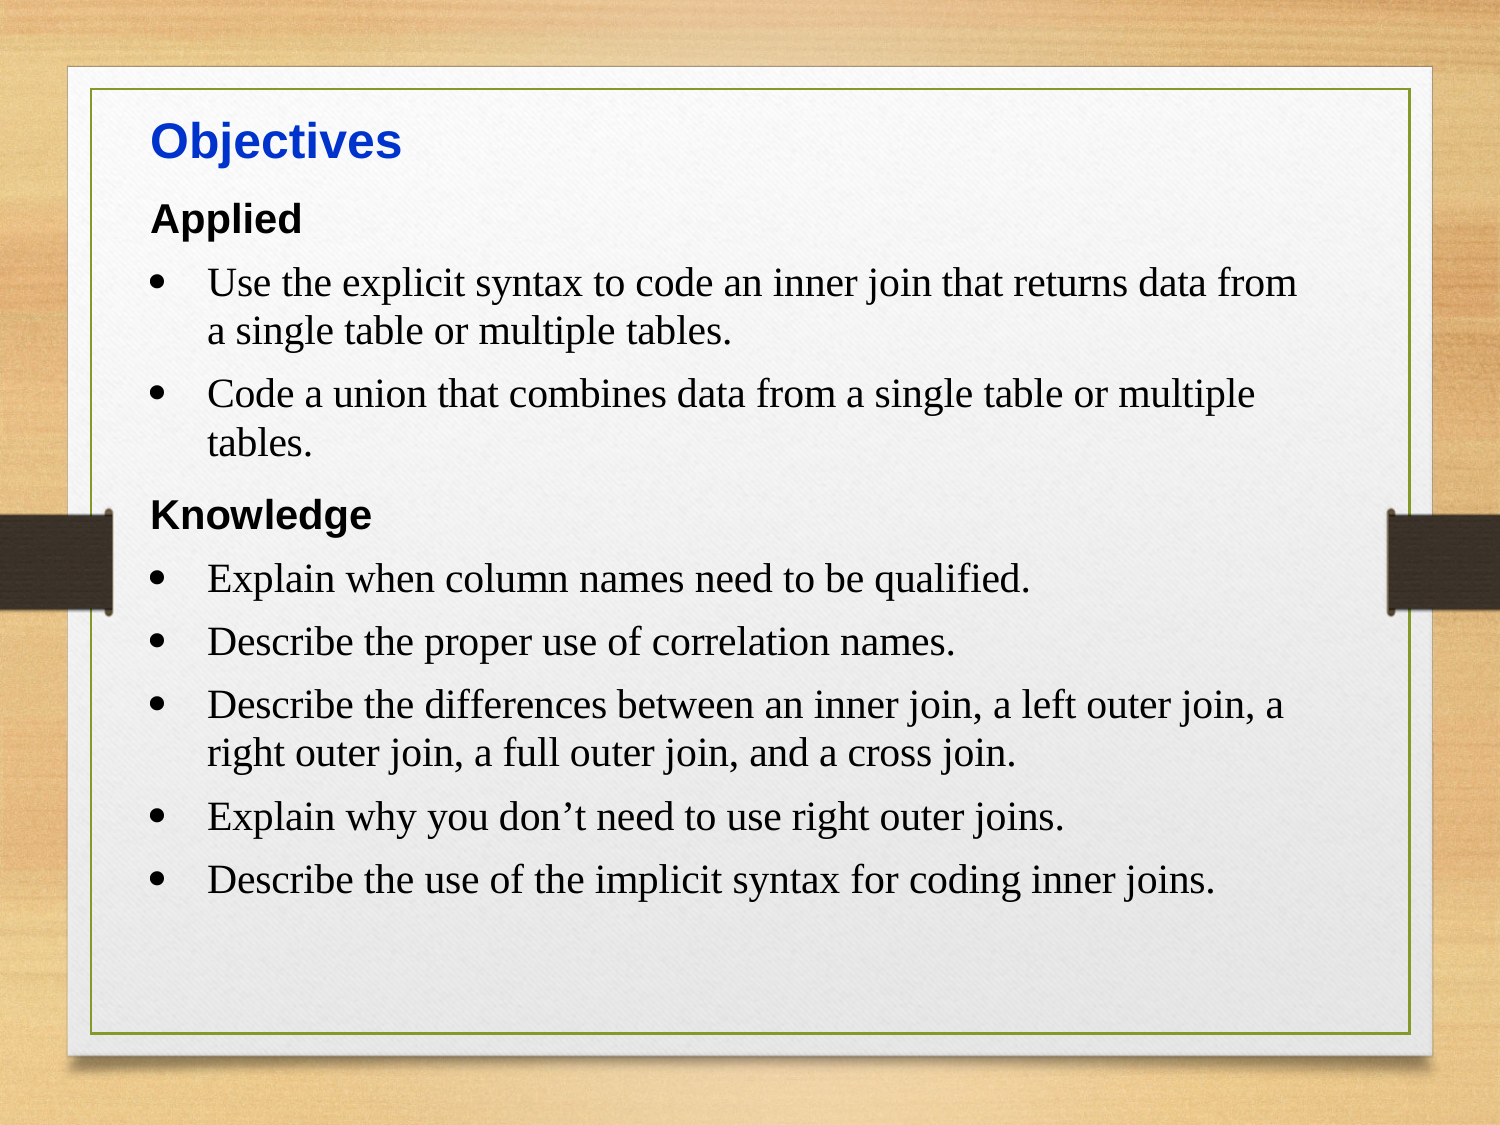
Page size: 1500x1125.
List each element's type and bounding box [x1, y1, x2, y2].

picture [0, 0, 1500, 1125]
text_box [149, 112, 1348, 1065]
